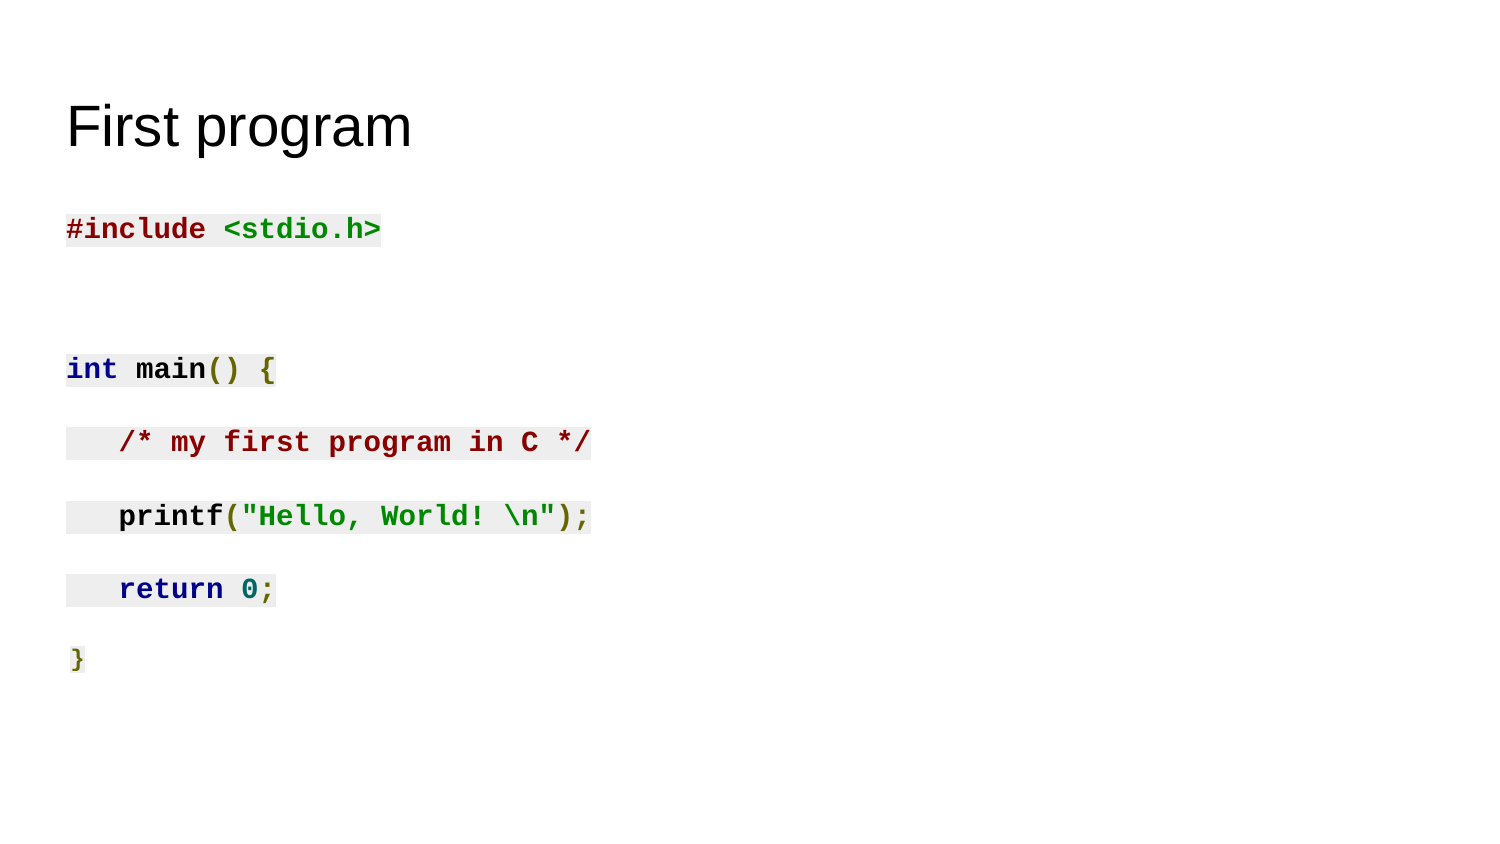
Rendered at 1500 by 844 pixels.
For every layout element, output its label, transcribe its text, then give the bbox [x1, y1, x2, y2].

list #include <stdio.h> int main() { /* my first program in C */ printf("Hello, World! \n"); return 0; } [51, 189, 1449, 750]
title First program [51, 72, 1449, 167]
